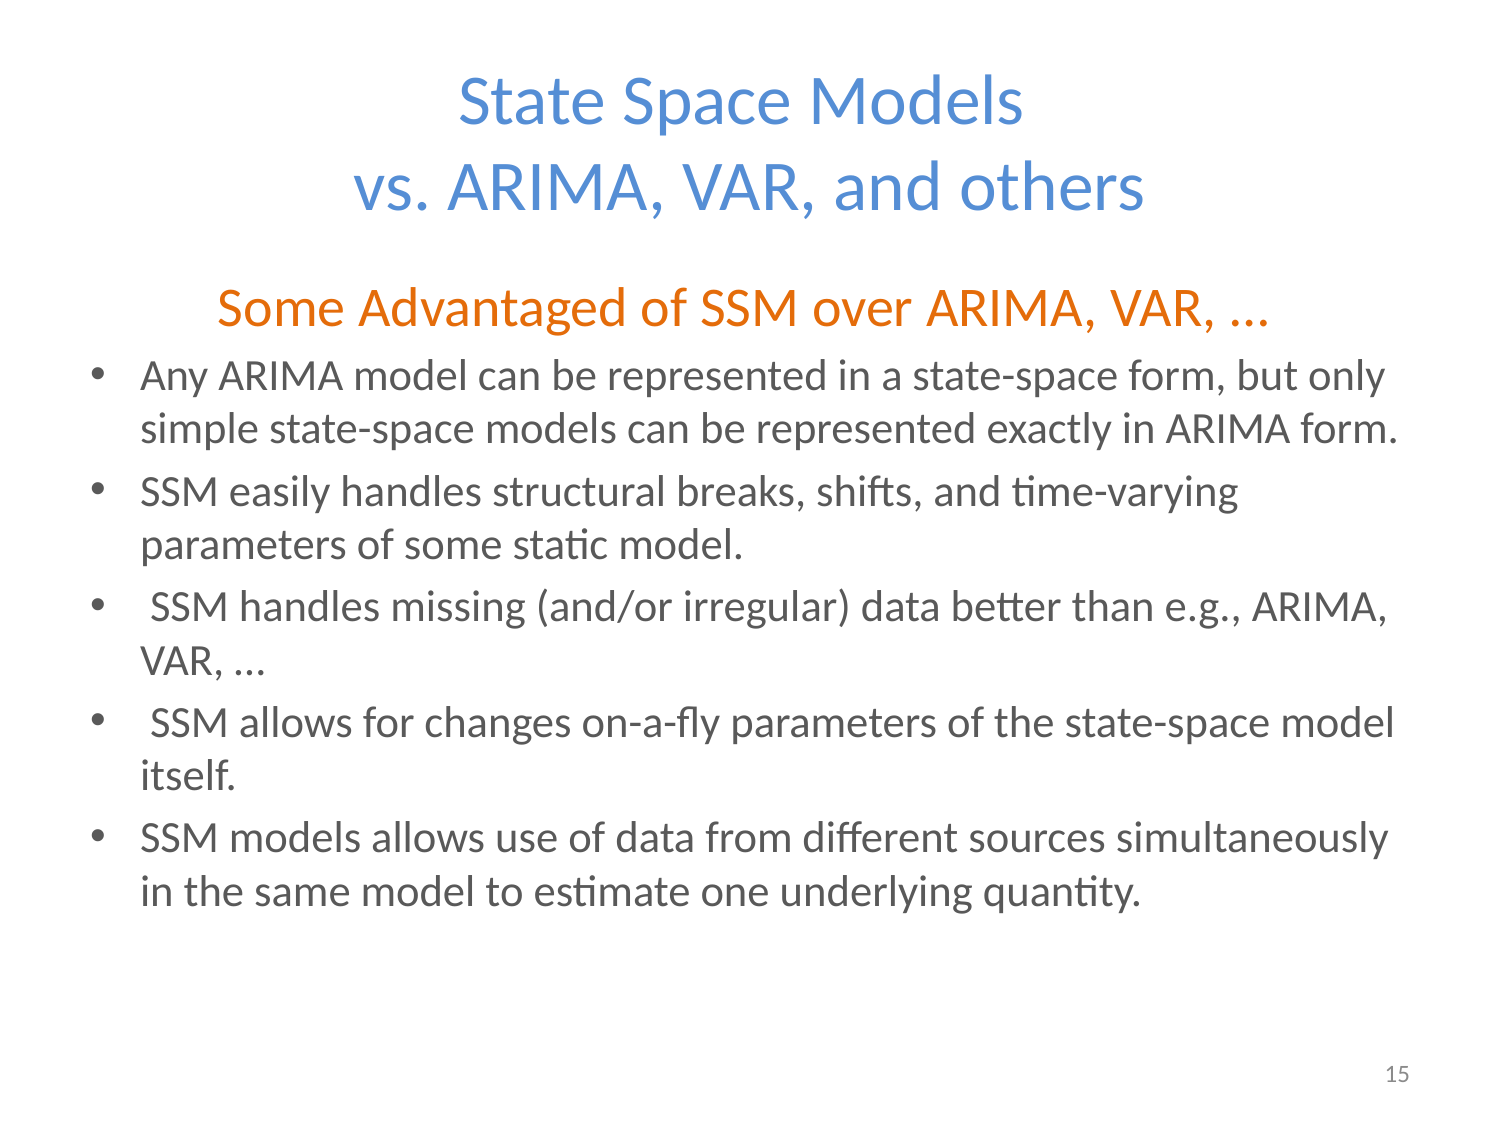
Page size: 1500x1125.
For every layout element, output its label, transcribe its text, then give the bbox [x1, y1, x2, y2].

title State Space Models vs. ARIMA, VAR, and others [75, 45, 1425, 233]
slide_number 15 [1074, 1042, 1425, 1103]
list Some Advantaged of SSM over ARIMA, VAR, … Any ARIMA model can be represented in a state-space form, but only simple state-space models can be represented exactly in ARIMA form. SSM easily handles structural breaks, shifts, and time-varying parameters of some static model. SSM handles missing (and/or irregular) data better than e.g., ARIMA, VAR, … SSM allows for changes on-a-fly parameters of the state-space model itself. SSM models allows use of data from different sources simultaneously in the same model to estimate one underlying quantity. [75, 262, 1425, 1005]
